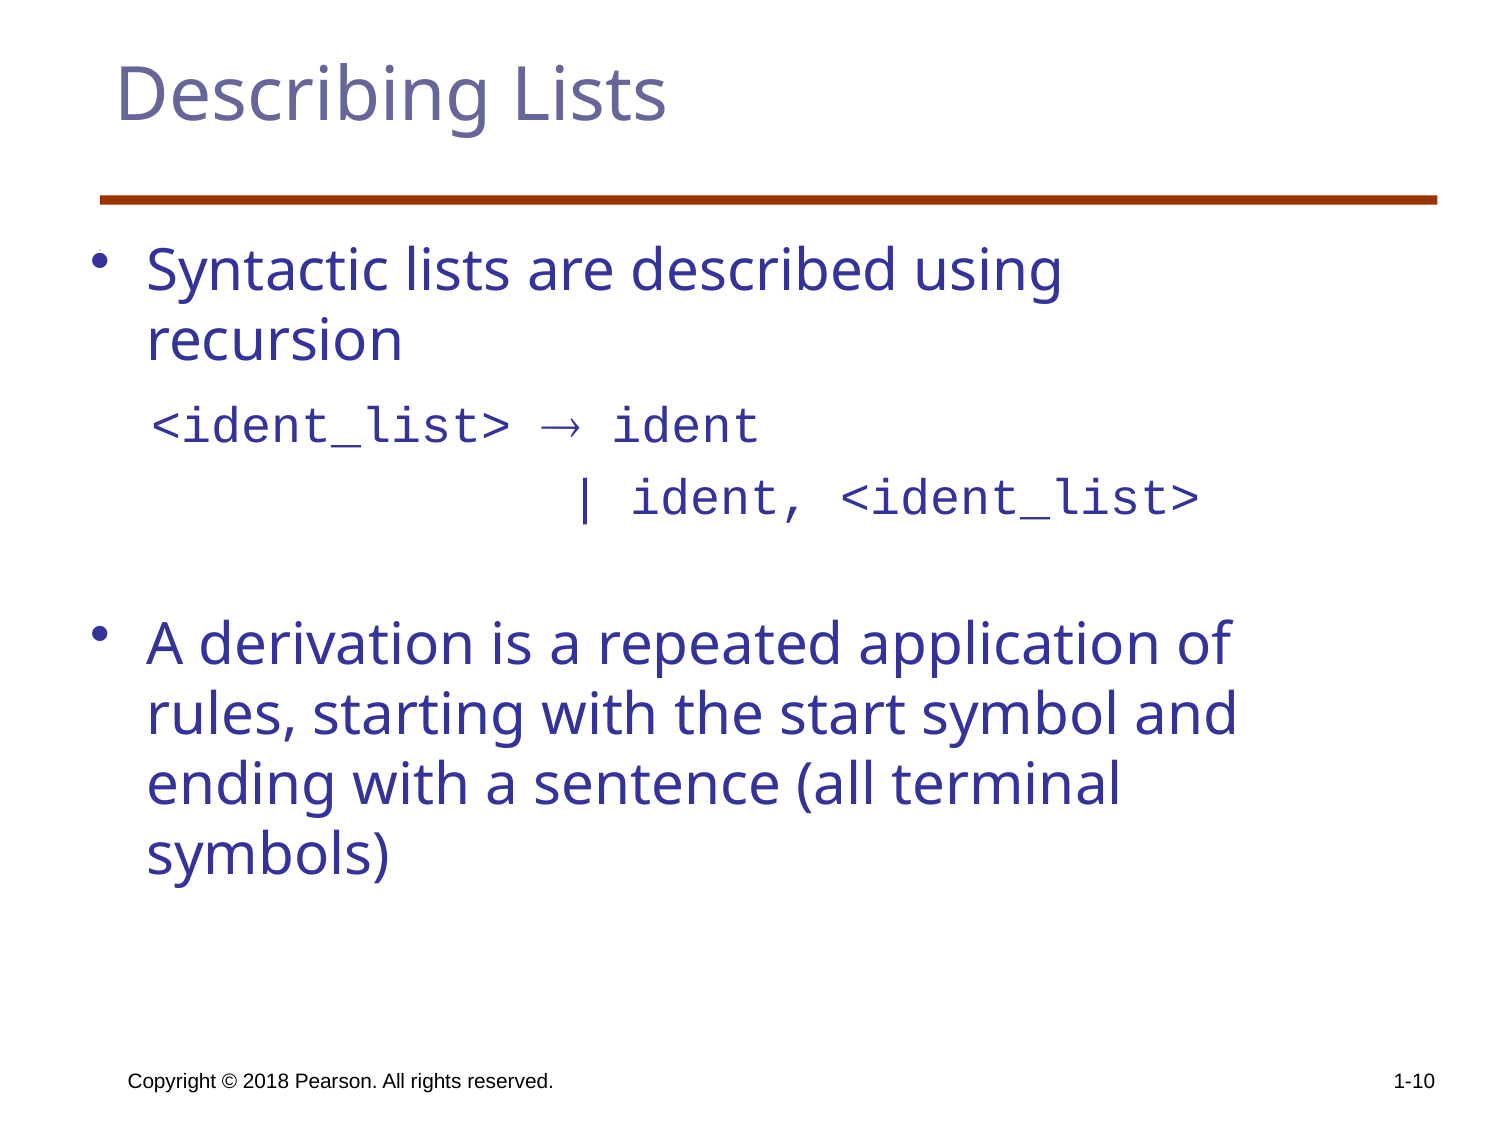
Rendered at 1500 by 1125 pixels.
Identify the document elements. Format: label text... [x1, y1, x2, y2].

list Syntactic lists are described using recursion <ident_list>  ident | ident, <ident_list> A derivation is a repeated application of rules, starting with the start symbol and ending with a sentence (all terminal symbols) [75, 224, 1350, 963]
slide_number 1-10 [1137, 1024, 1451, 1101]
footer Copyright © 2018 Pearson. All rights reserved. [112, 1024, 801, 1101]
title Describing Lists [99, 37, 1438, 225]
